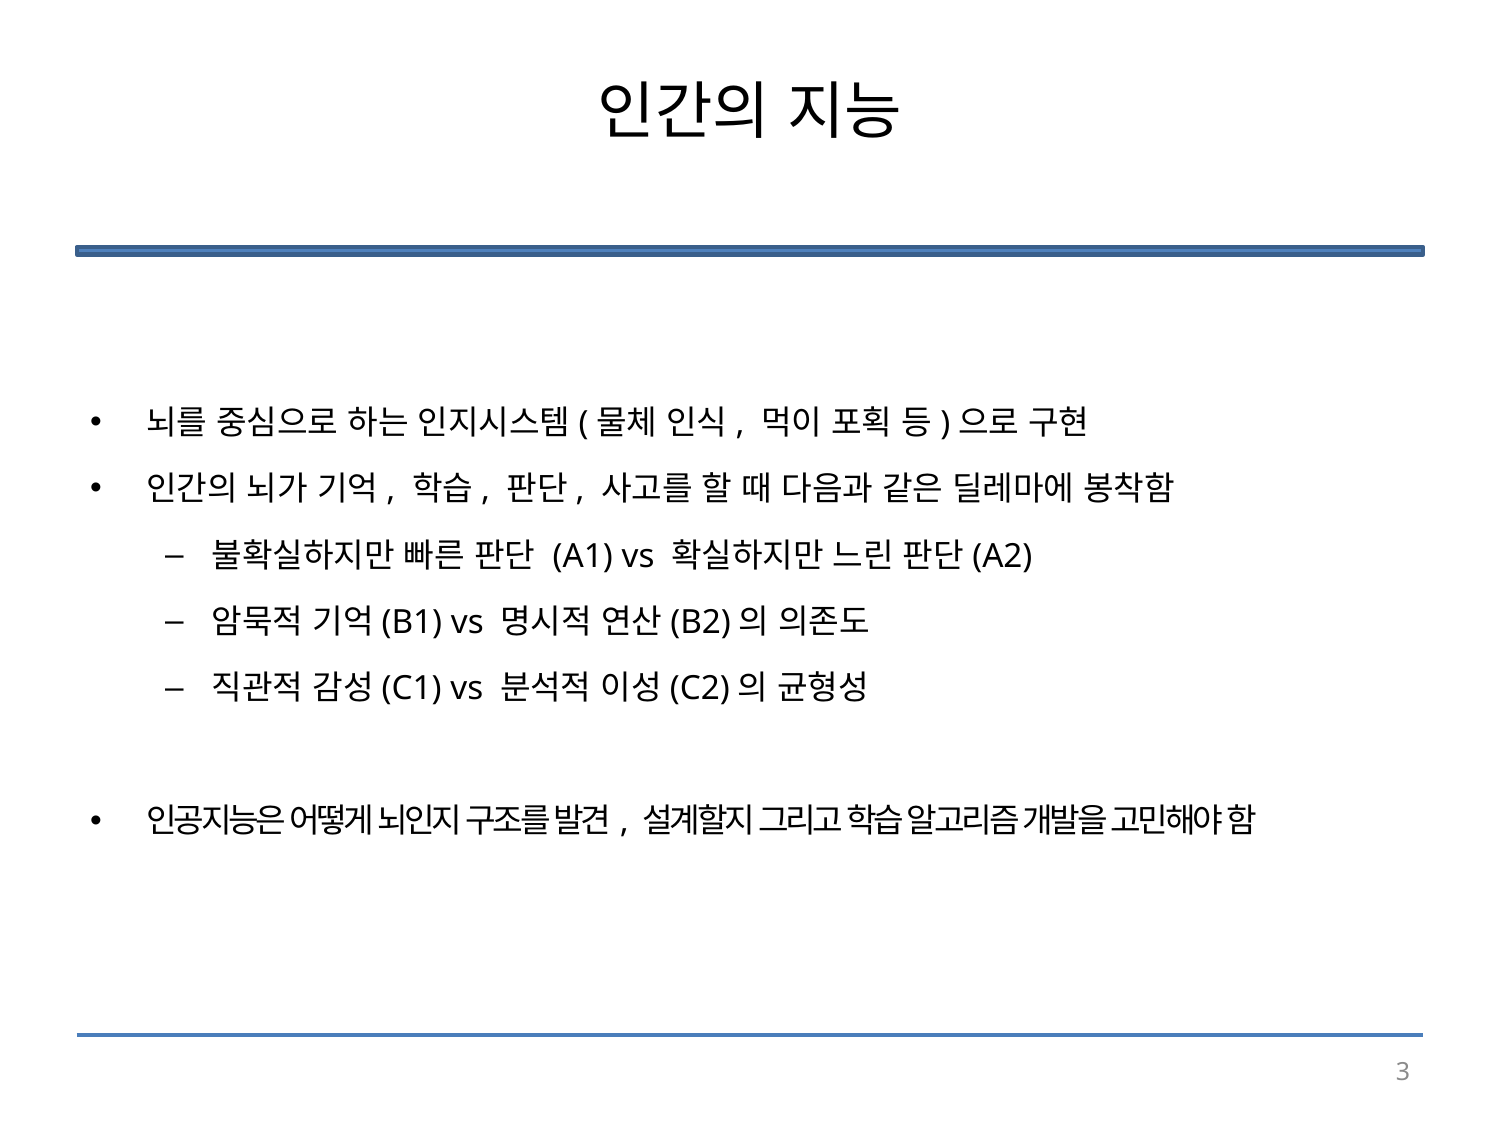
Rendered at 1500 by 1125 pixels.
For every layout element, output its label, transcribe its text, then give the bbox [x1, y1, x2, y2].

slide_number 3 [1074, 1042, 1425, 1103]
title 인간의 지능 [75, 45, 1425, 173]
list 뇌를 중심으로 하는 인지시스템(물체 인식, 먹이 포획 등)으로 구현 인간의 뇌가 기억, 학습, 판단, 사고를 할 때 다음과 같은 딜레마에 봉착함 불확실하지만 빠른 판단 (A1) vs 확실하지만 느린 판단(A2) 암묵적 기억(B1) vs 명시적 연산(B2)의 의존도 직관적 감성(C1) vs 분석적 이성(C2)의 균형성 인공지능은 어떻게 뇌인지 구조를 발견, 설계할지 그리고 학습 알고리즘 개발을 고민해야 함 [75, 262, 1471, 1005]
